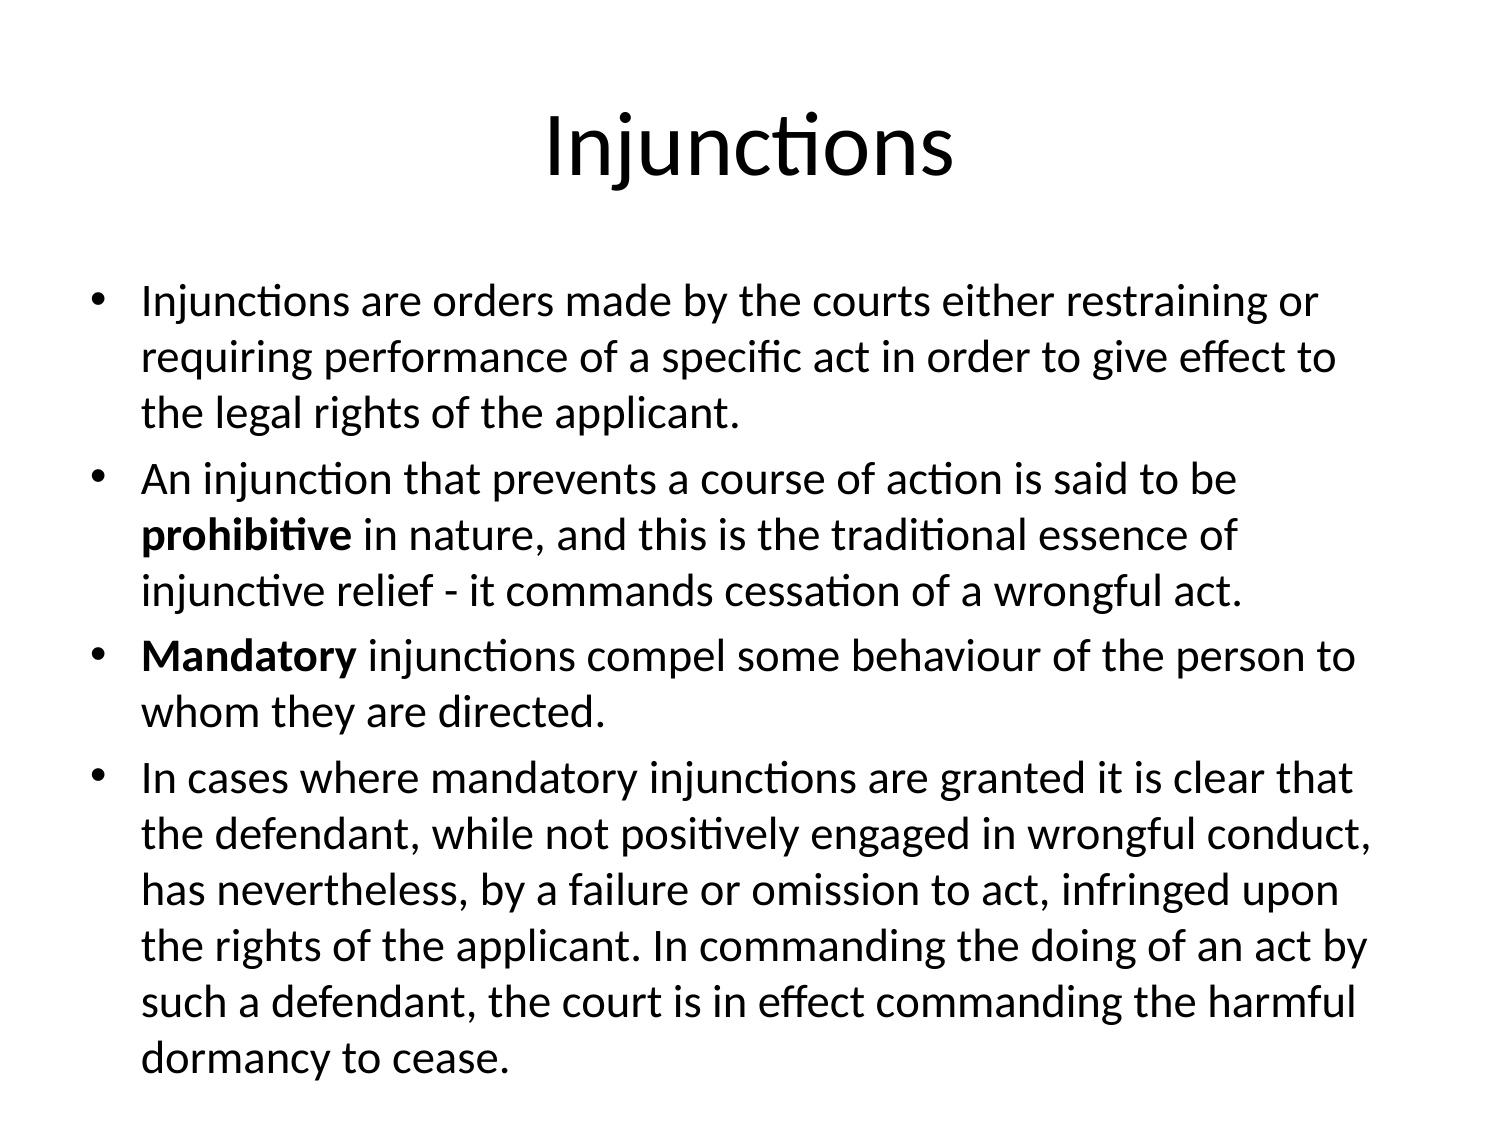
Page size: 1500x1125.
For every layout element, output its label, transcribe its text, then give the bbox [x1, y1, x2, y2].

list Injunctions are orders made by the courts either restraining or requiring performance of a specific act in order to give effect to the legal rights of the applicant. An injunction that prevents a course of action is said to be prohibitive in nature, and this is the traditional essence of injunctive relief - it commands cessation of a wrongful act. Mandatory injunctions compel some behaviour of the person to whom they are directed. In cases where mandatory injunctions are granted it is clear that the defendant, while not positively engaged in wrongful conduct, has nevertheless, by a failure or omission to act, infringed upon the rights of the applicant. In commanding the doing of an act by such a defendant, the court is in effect commanding the harmful dormancy to cease. [75, 262, 1425, 1094]
title Injunctions [75, 45, 1425, 233]
